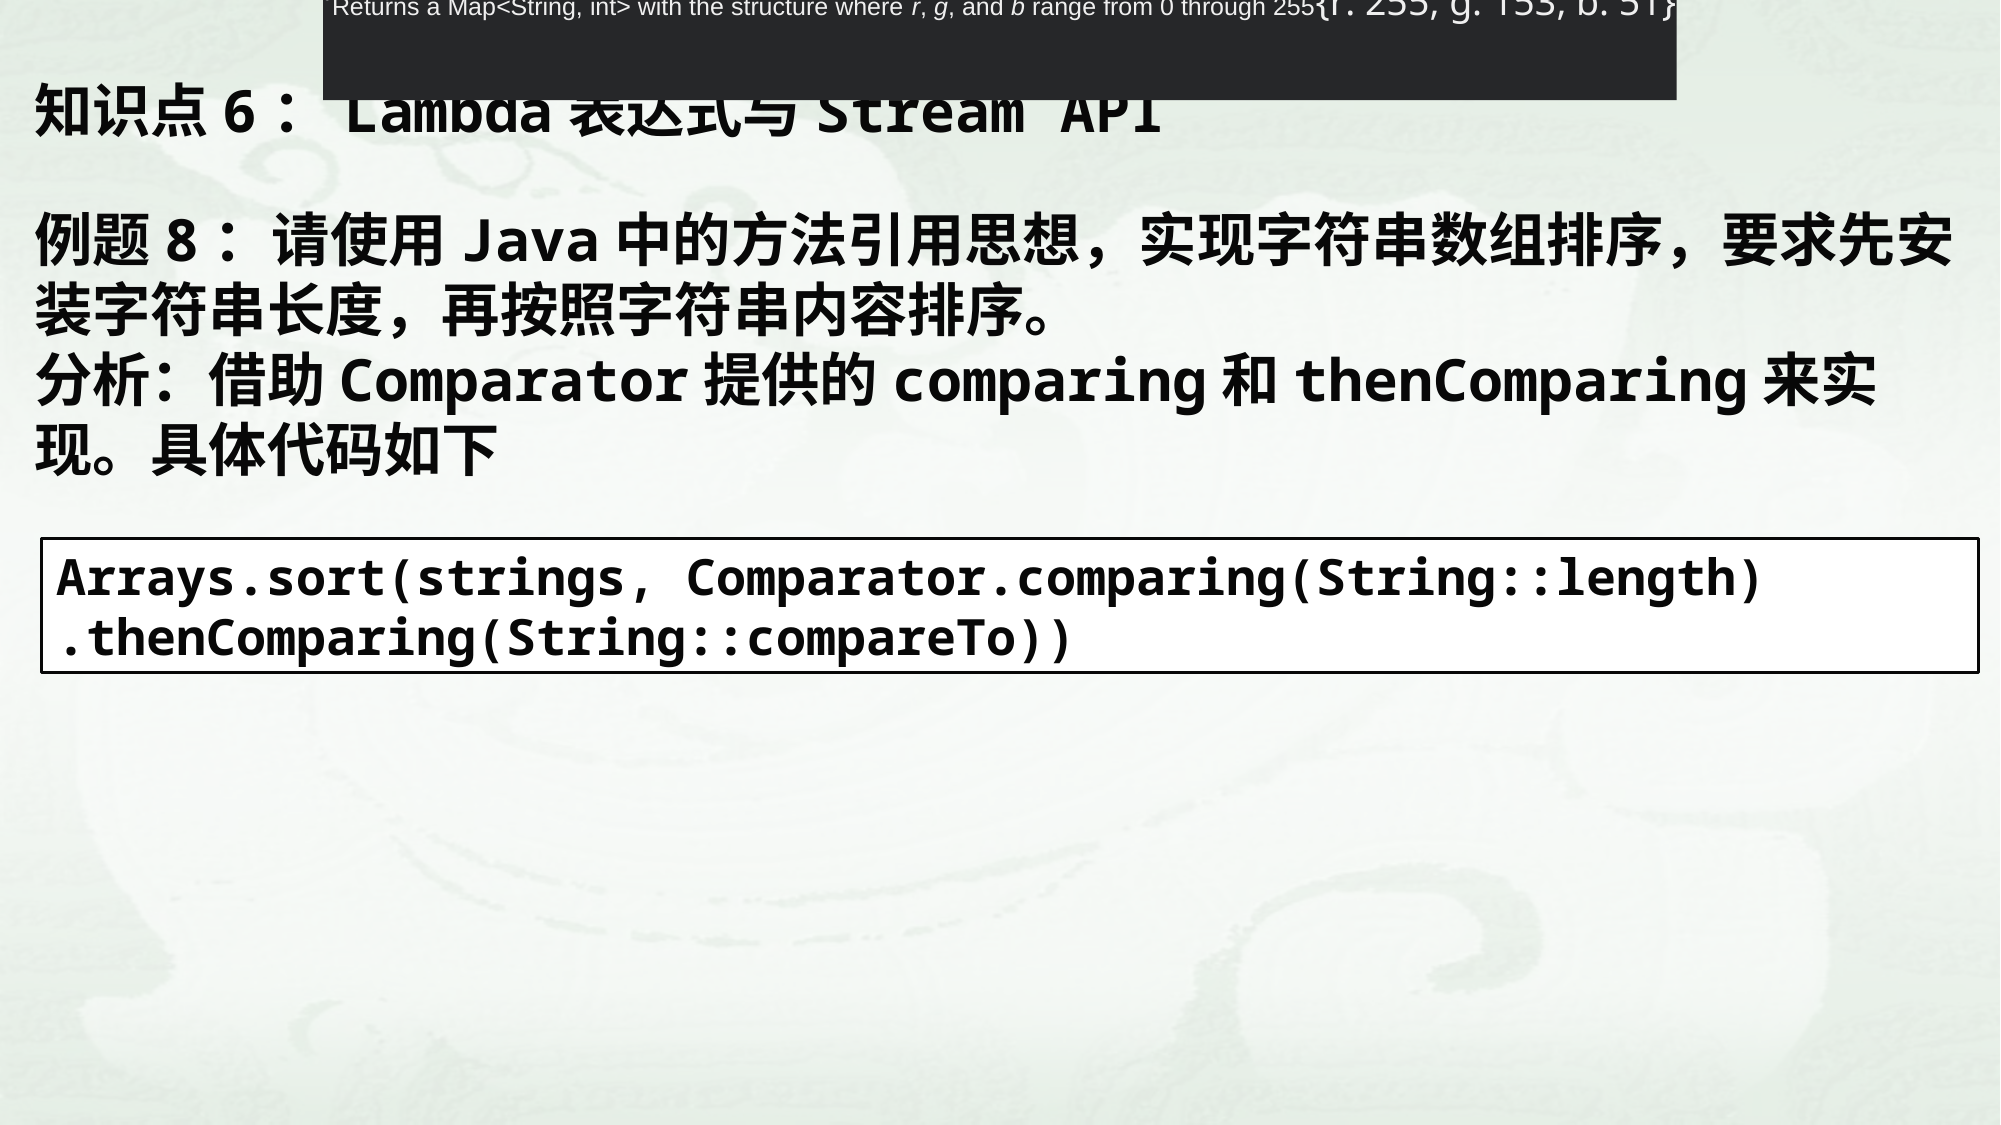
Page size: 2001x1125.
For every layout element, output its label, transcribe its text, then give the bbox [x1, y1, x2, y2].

text_box Arrays.sort(strings, Comparator.comparing(String::length) .thenComparing(String::compareTo)) [41, 538, 1979, 673]
text_box 例题8：请使用Java中的方法引用思想，实现字符串数组排序，要求先安装字符串长度，再按照字符串内容排序。 分析：借助Comparator提供的comparing和thenComparing来实现。具体代码如下 [19, 196, 1981, 491]
text_box Returns a Map<String, int> with the structure where r, g, and b range from 0 through 255{r: 255, g: 153, b: 51} [323, 0, 1677, 101]
text_box 知识点6：Lambda表达式与Stream API [19, 66, 1981, 152]
